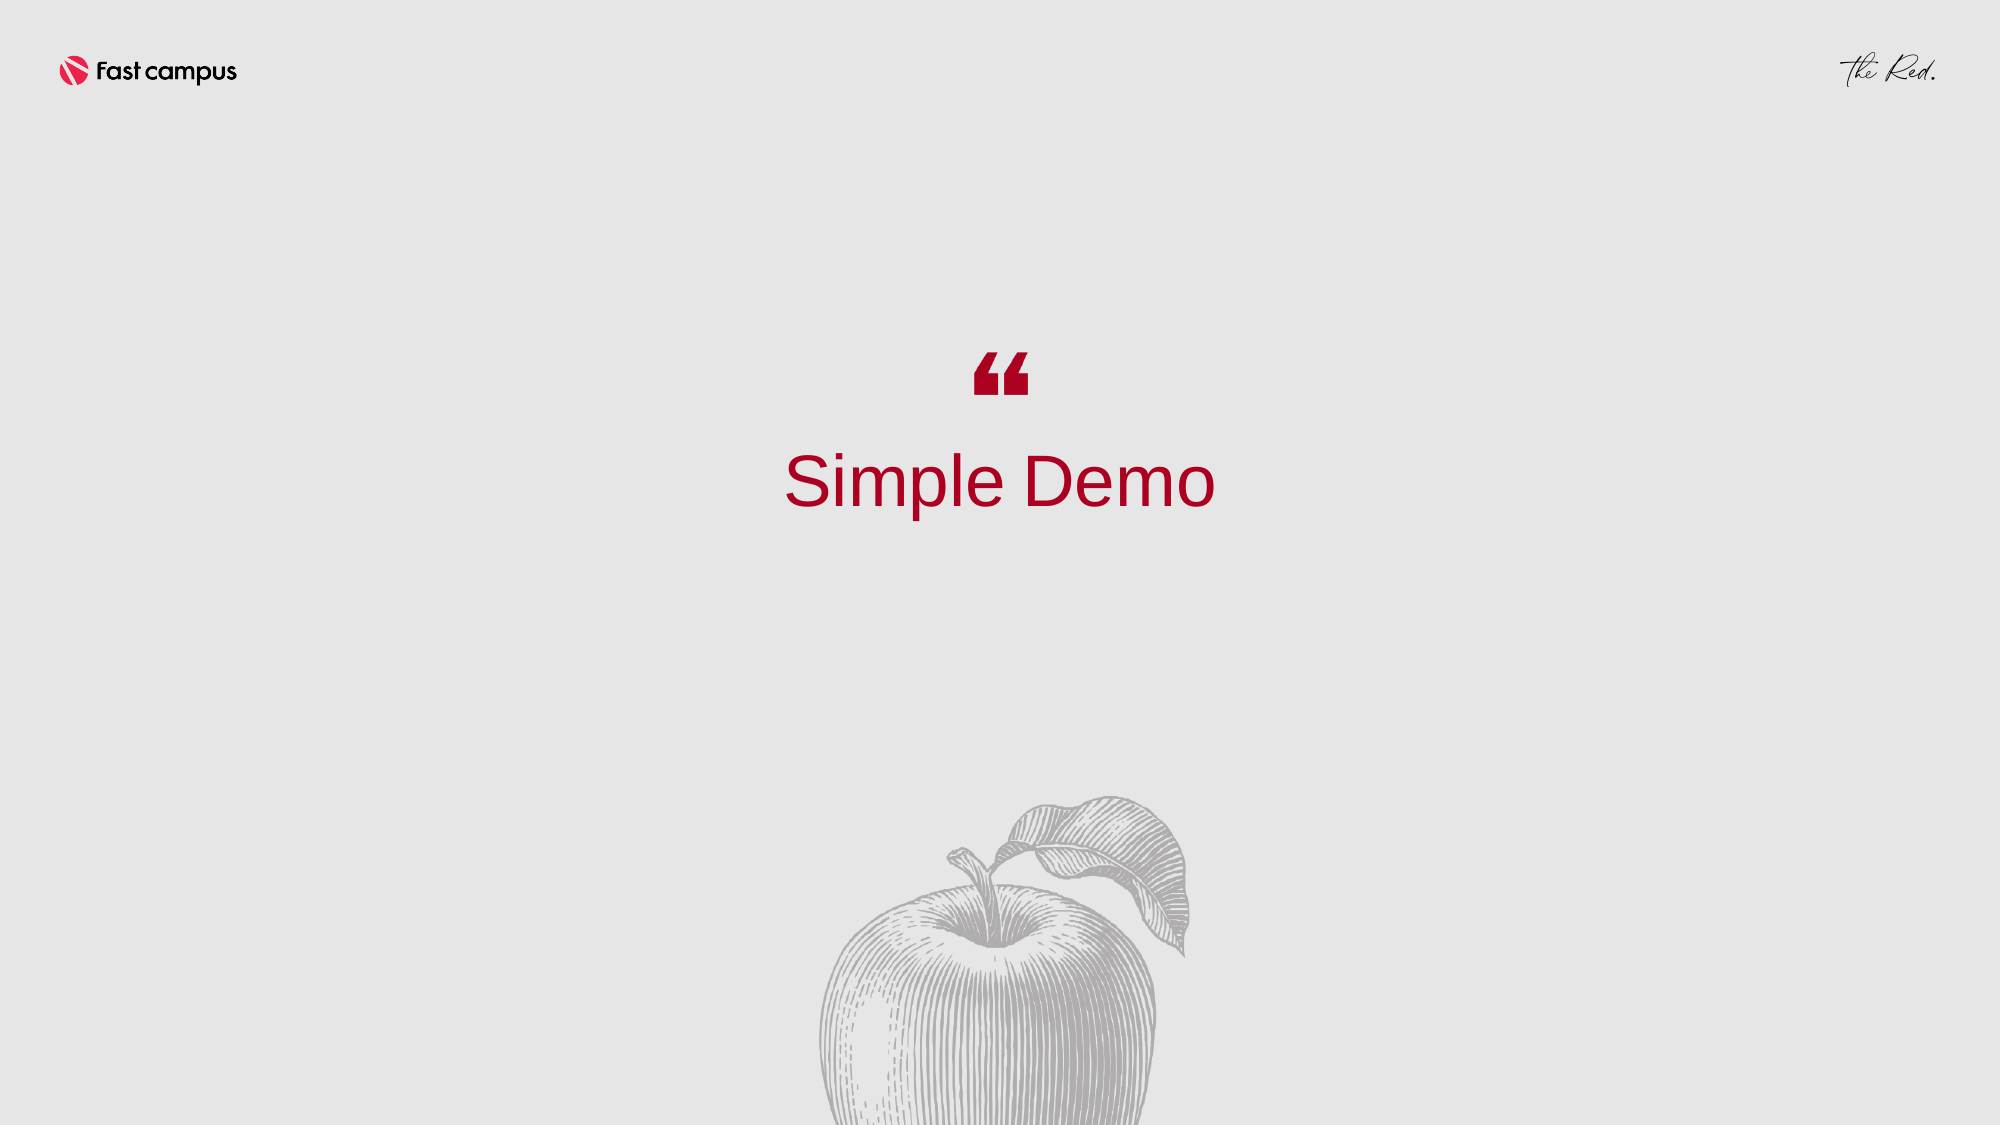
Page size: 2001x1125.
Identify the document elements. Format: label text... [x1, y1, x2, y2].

list Simple Demo [0, 439, 2000, 515]
picture [813, 796, 1190, 1125]
picture [966, 343, 1034, 403]
picture [1840, 52, 1935, 87]
picture [57, 53, 239, 88]
